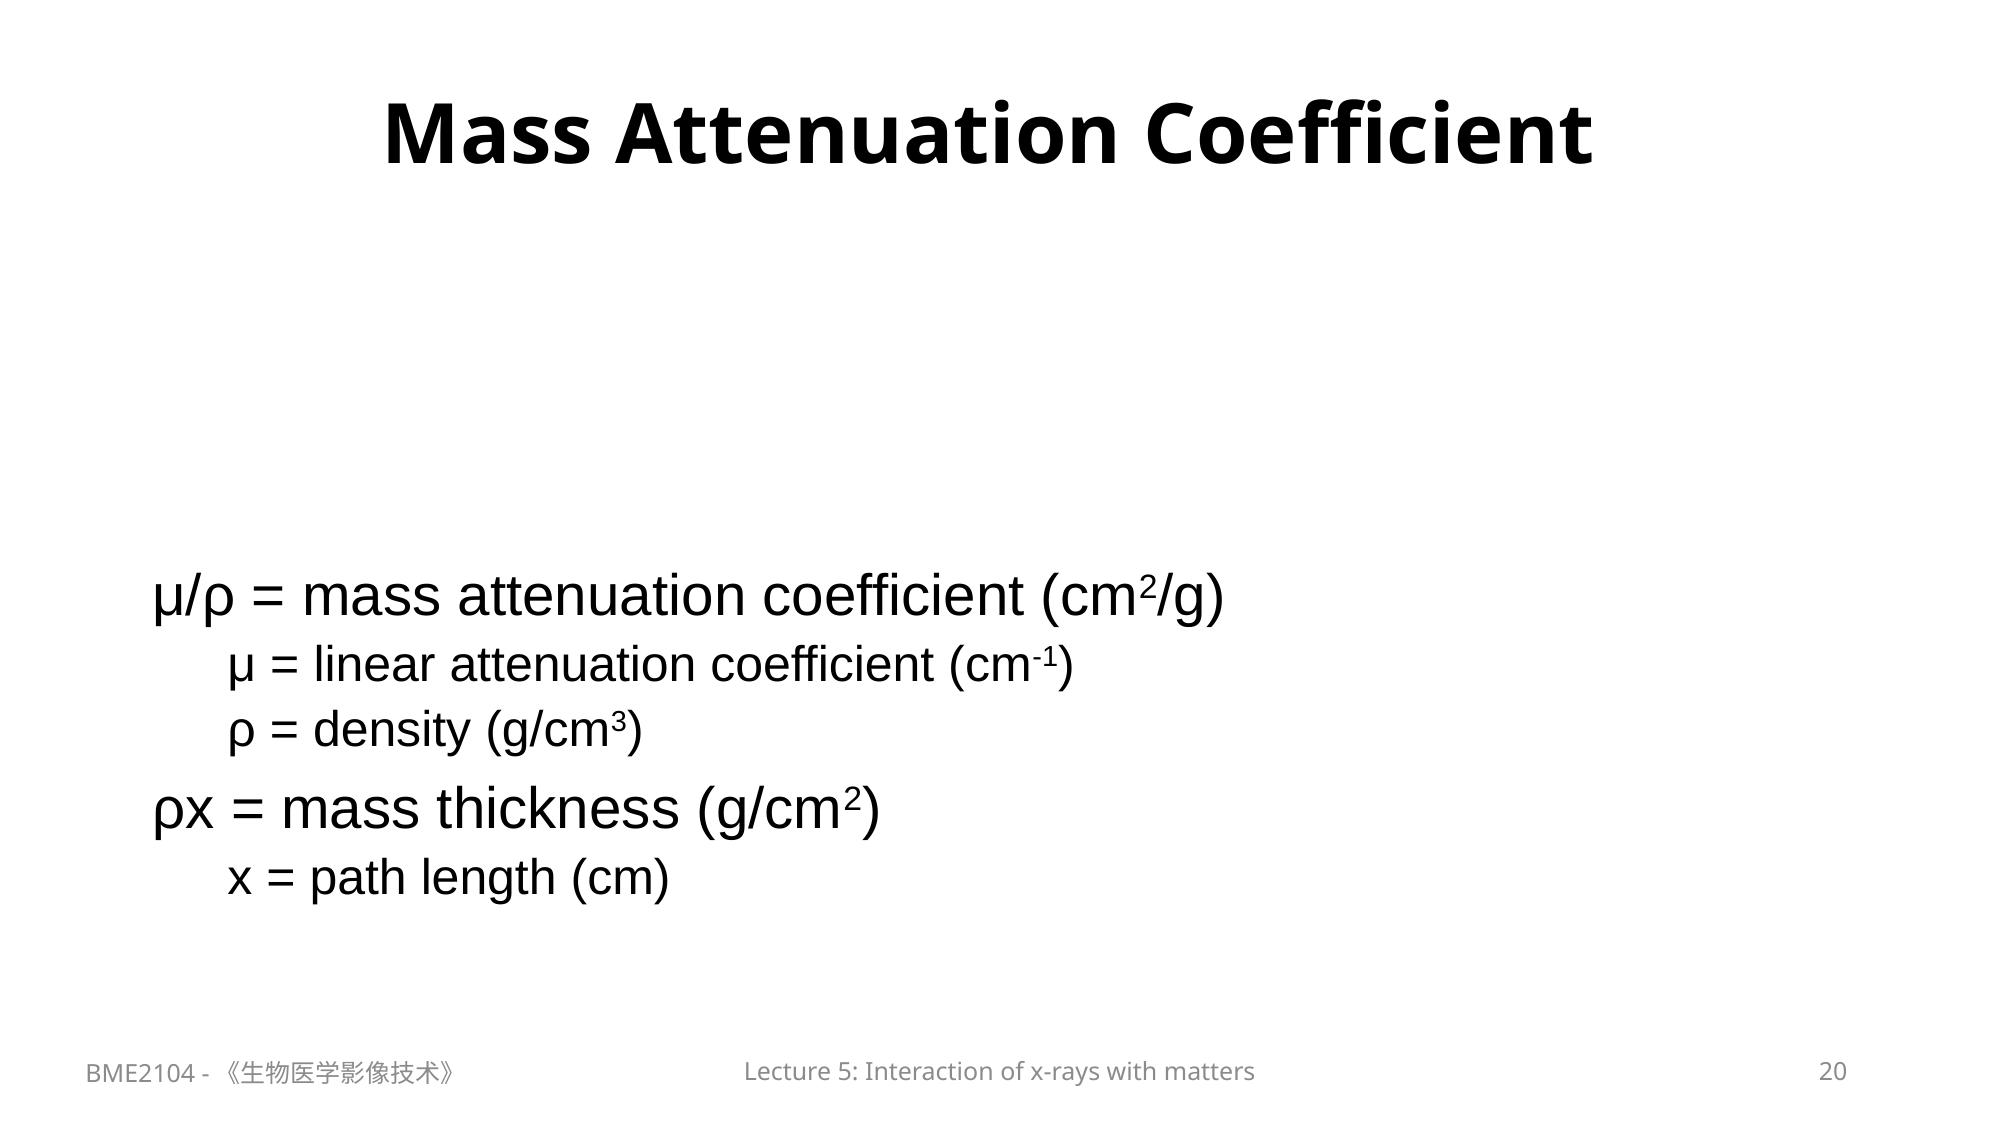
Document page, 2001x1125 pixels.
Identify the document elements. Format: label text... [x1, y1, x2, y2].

footer Lecture 5: Interaction of x-rays with matters [662, 1042, 1338, 1103]
slide_number BME2104 -《生物医学影像技术》 [70, 1042, 619, 1103]
slide_number 20 [1412, 1042, 1863, 1103]
title Mass Attenuation Coefficient [137, 59, 1863, 214]
